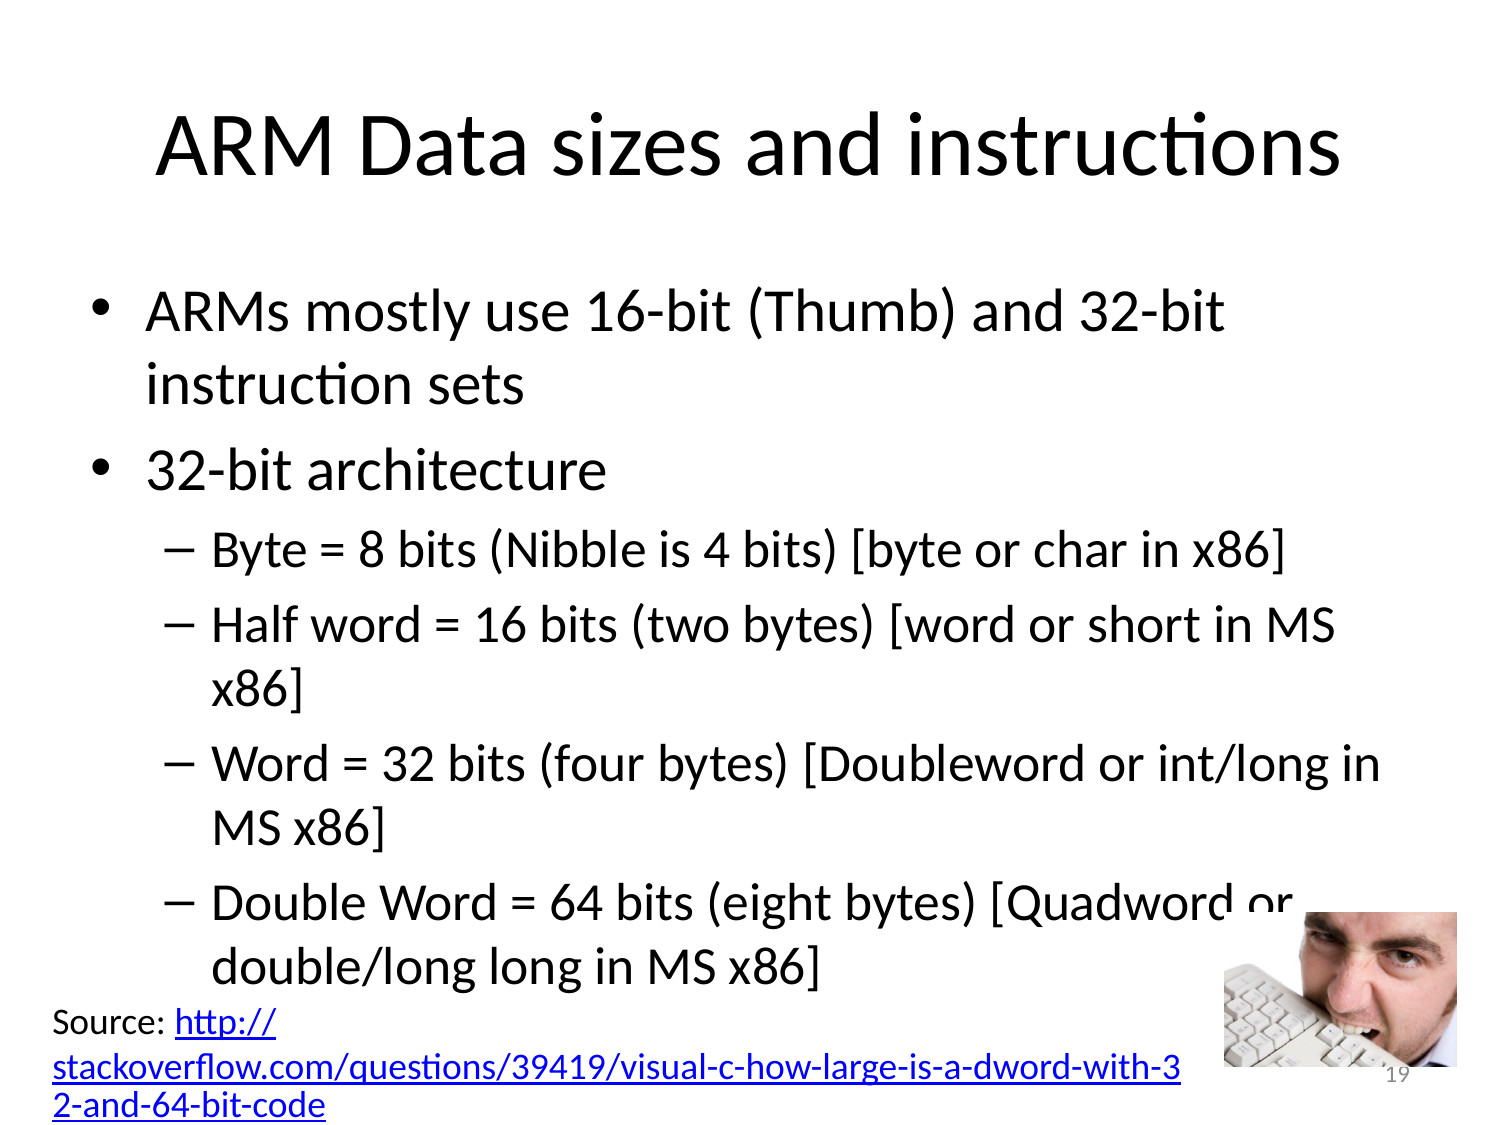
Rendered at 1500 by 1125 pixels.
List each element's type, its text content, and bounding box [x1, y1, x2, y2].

picture [1224, 912, 1457, 1067]
list ARMs mostly use 16-bit (Thumb) and 32-bit instruction sets 32-bit architecture Byte = 8 bits (Nibble is 4 bits) [byte or char in x86] Half word = 16 bits (two bytes) [word or short in MS x86] Word = 32 bits (four bytes) [Doubleword or int/long in MS x86] Double Word = 64 bits (eight bytes) [Quadword or double/long long in MS x86] [75, 262, 1425, 1005]
title ARM Data sizes and instructions [75, 45, 1425, 233]
slide_number 19 [1074, 1042, 1425, 1103]
text_box Source: http://stackoverflow.com/questions/39419/visual-c-how-large-is-a-dword-with-32-and-64-bit-code [37, 989, 1200, 1095]
